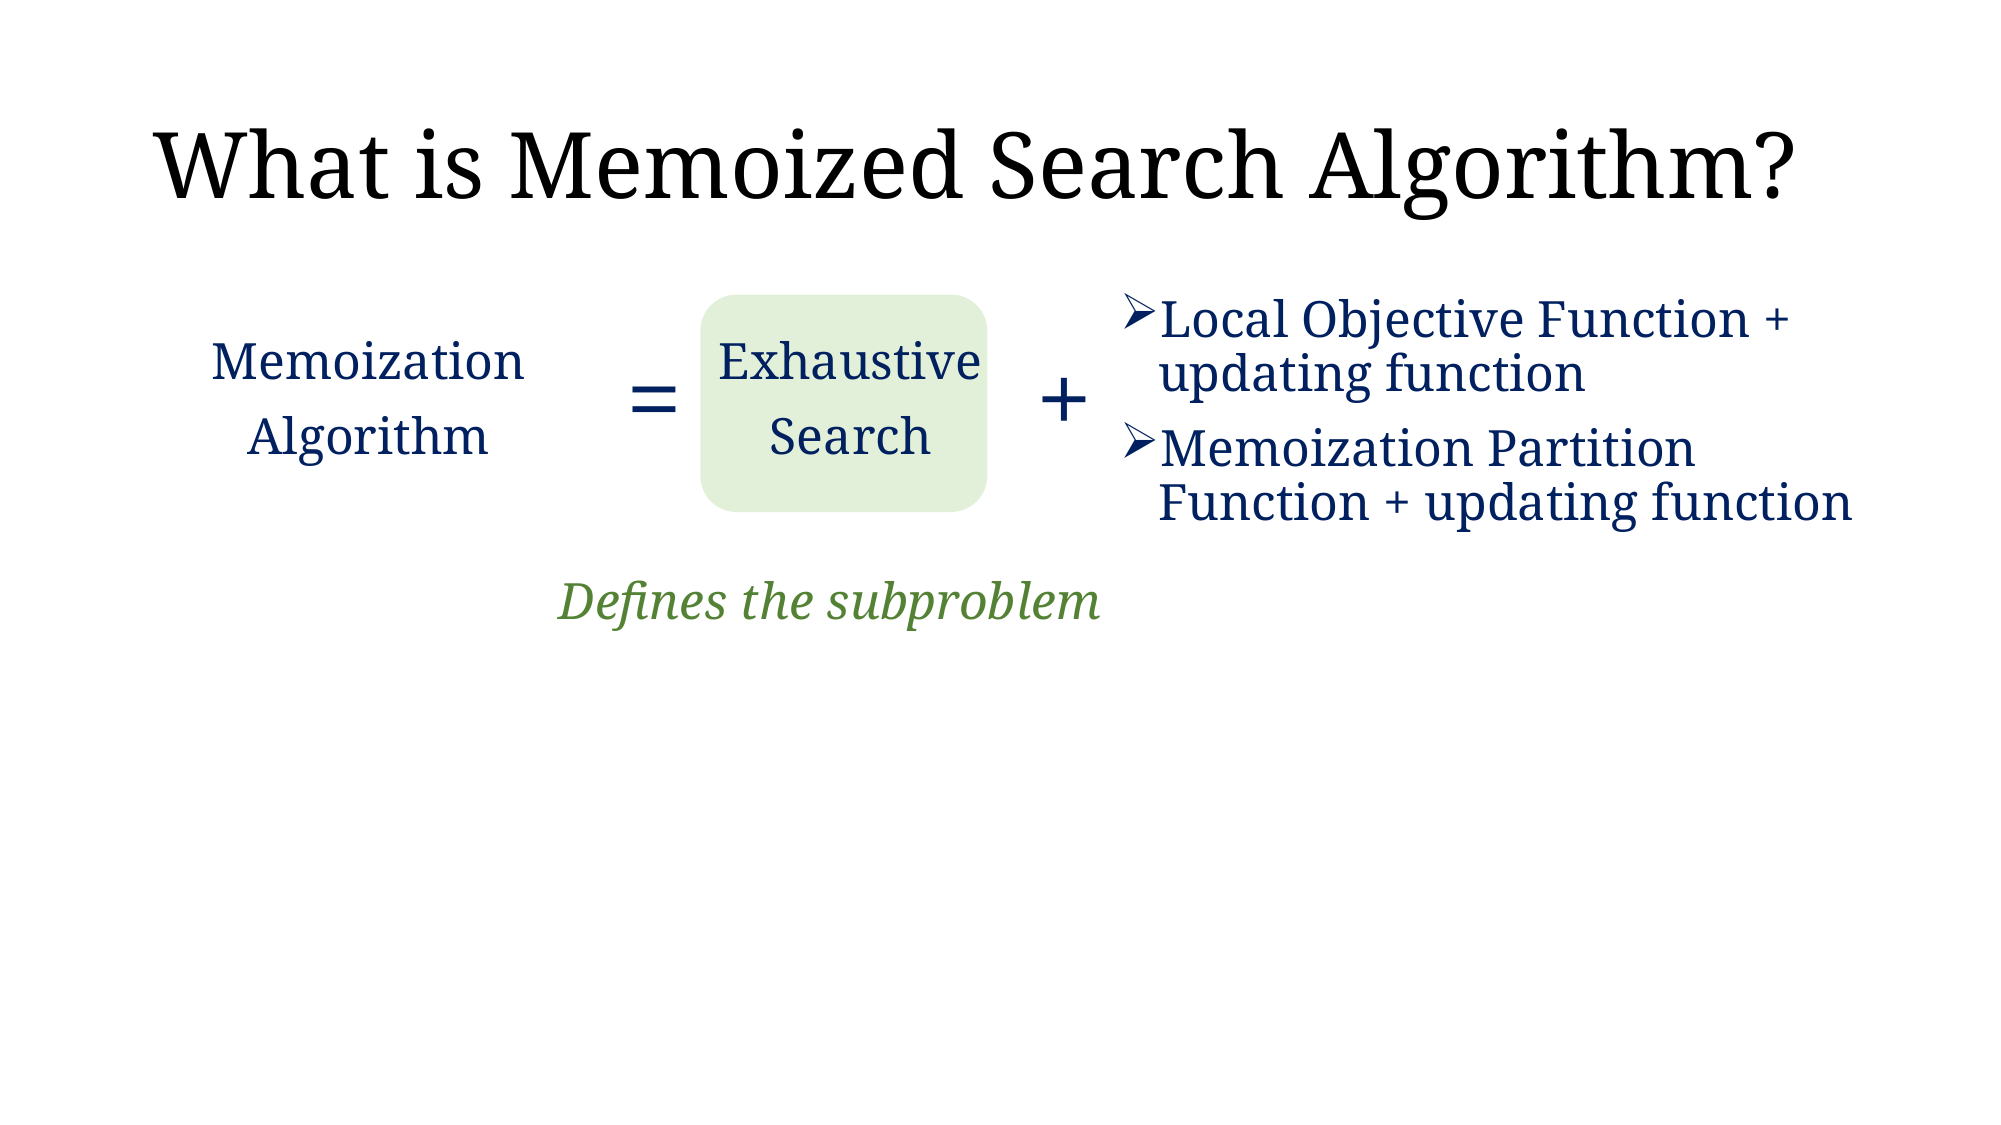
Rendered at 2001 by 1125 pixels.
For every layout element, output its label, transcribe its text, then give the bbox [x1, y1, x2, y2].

text_box Exhaustive Search [700, 291, 1002, 510]
title What is Memoized Search Algorithm? [137, 59, 1863, 278]
text_box Local Objective Function + updating function Memoization Partition Function + updating function [1105, 277, 1933, 548]
text_box = [577, 294, 731, 512]
text_box Defines the subproblem [544, 562, 1116, 638]
text_box Memoization Algorithm [150, 291, 587, 510]
text_box [727, 510, 966, 514]
text_box + [987, 294, 1105, 512]
